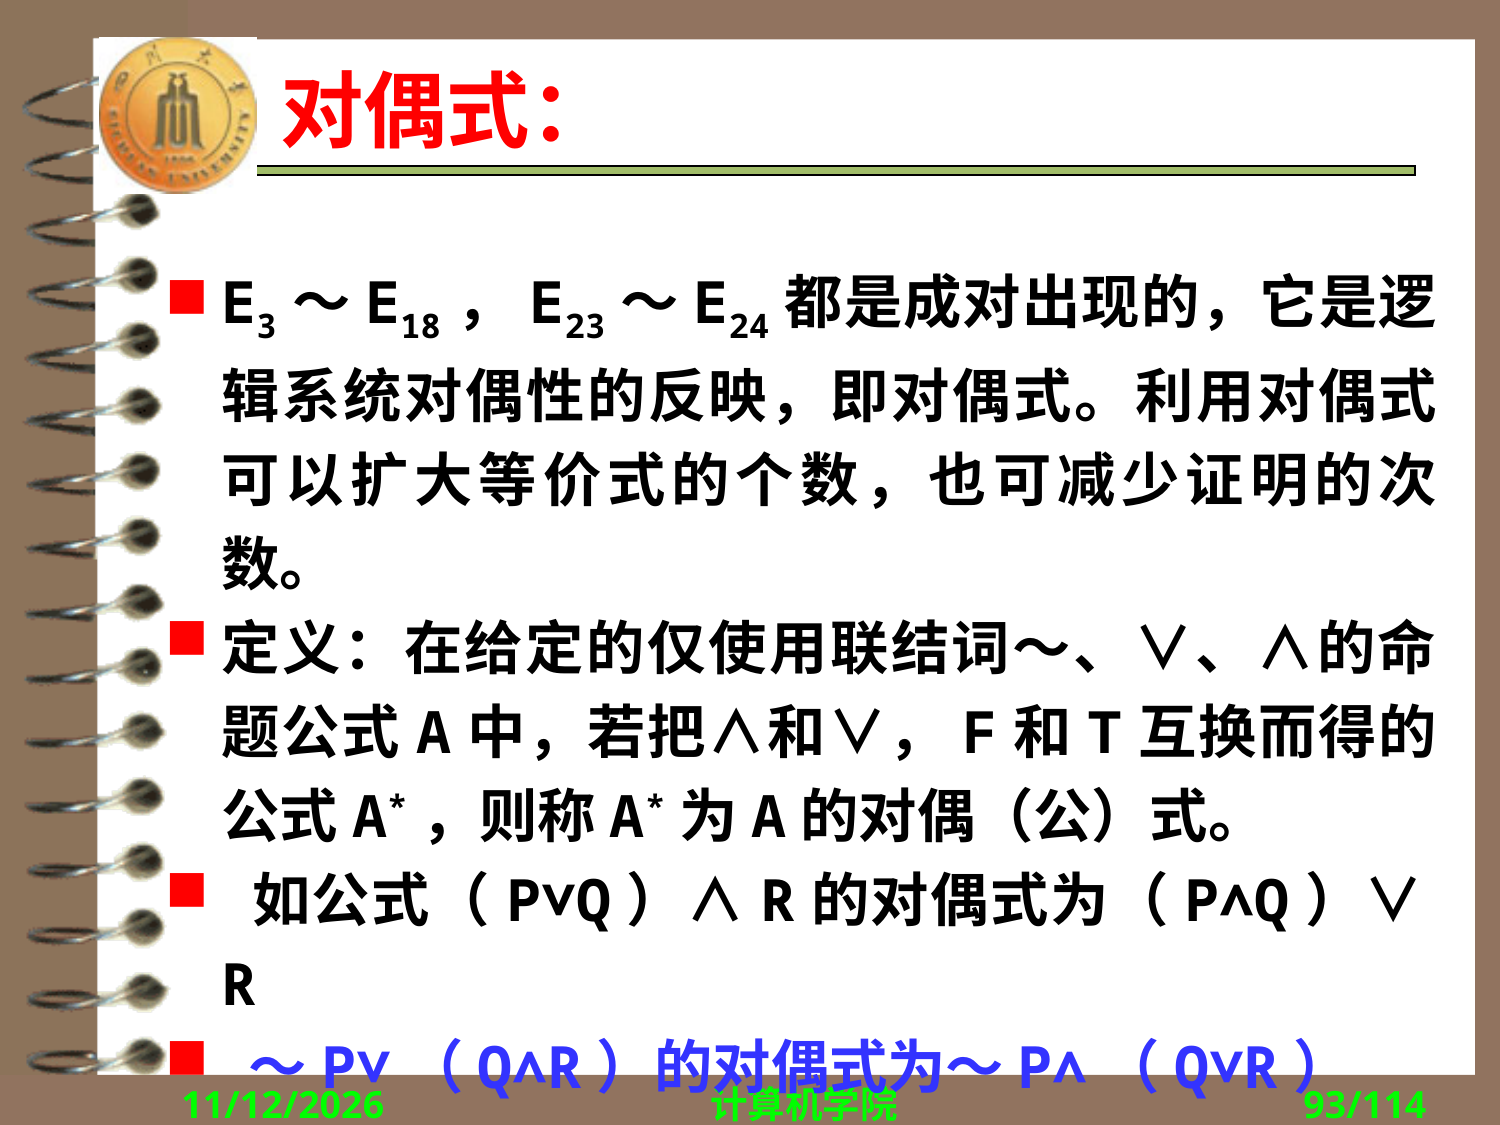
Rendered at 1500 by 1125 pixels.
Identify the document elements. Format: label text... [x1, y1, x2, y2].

picture [0, 0, 257, 1075]
text_box 对偶式： [265, 54, 1468, 161]
text_box E3～E18，E23～E24都是成对出现的，它是逻辑系统对偶性的反映，即对偶式。利用对偶式可以扩大等价式的个数，也可减少证明的次数。 定义：在给定的仅使用联结词～、∨、∧的命题公式A中，若把∧和∨，F和T互换而得的公式A*，则称A*为A的对偶（公）式。 如公式（P∨Q）∧R的对偶式为（P∧Q）∨R ～P∨（Q∧R）的对偶式为～P∧（Q∨R） [159, 243, 1444, 1107]
